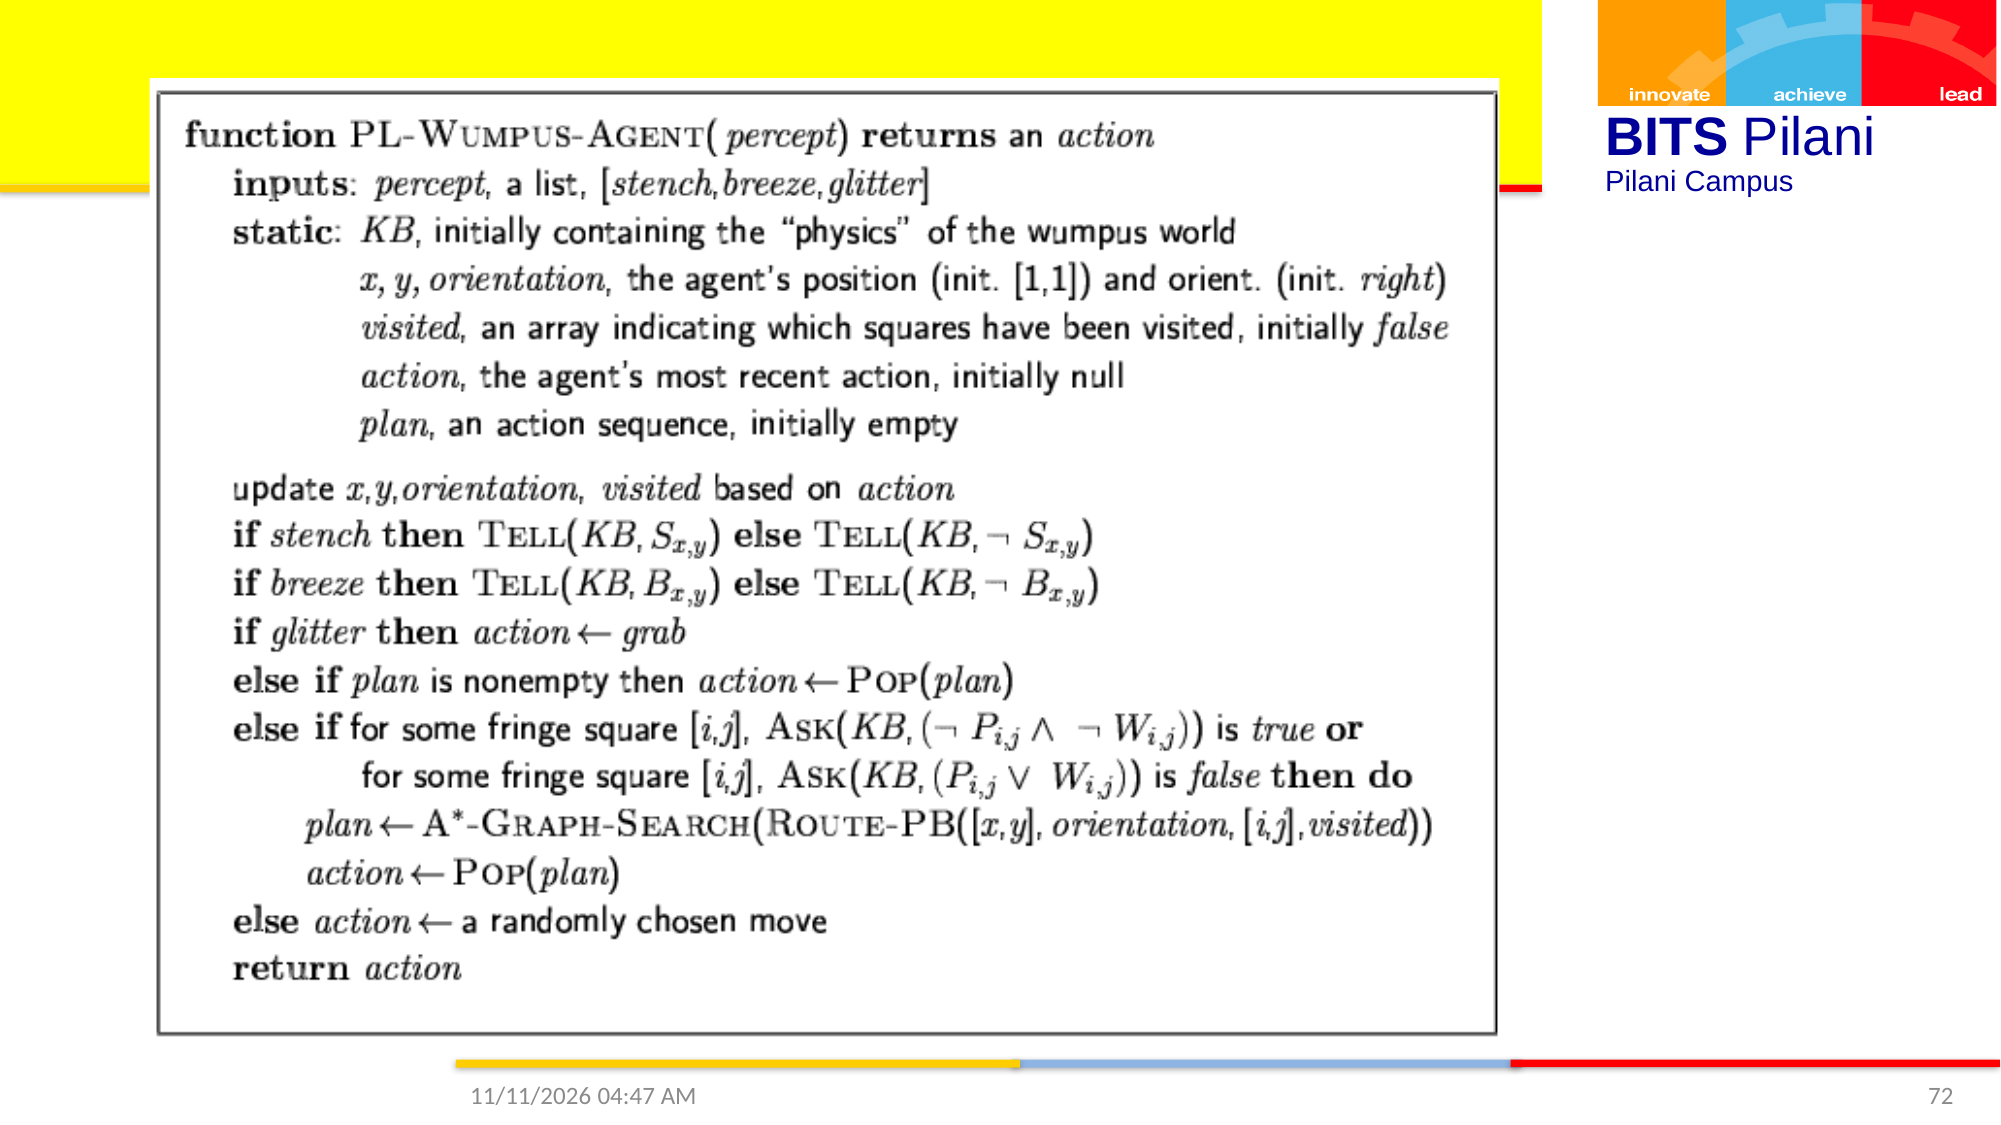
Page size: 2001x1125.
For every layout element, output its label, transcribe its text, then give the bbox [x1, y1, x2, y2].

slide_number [455, 1065, 922, 1125]
picture [1597, 0, 1997, 106]
slide_number 72 [1749, 1065, 1969, 1125]
picture [149, 77, 1500, 1041]
